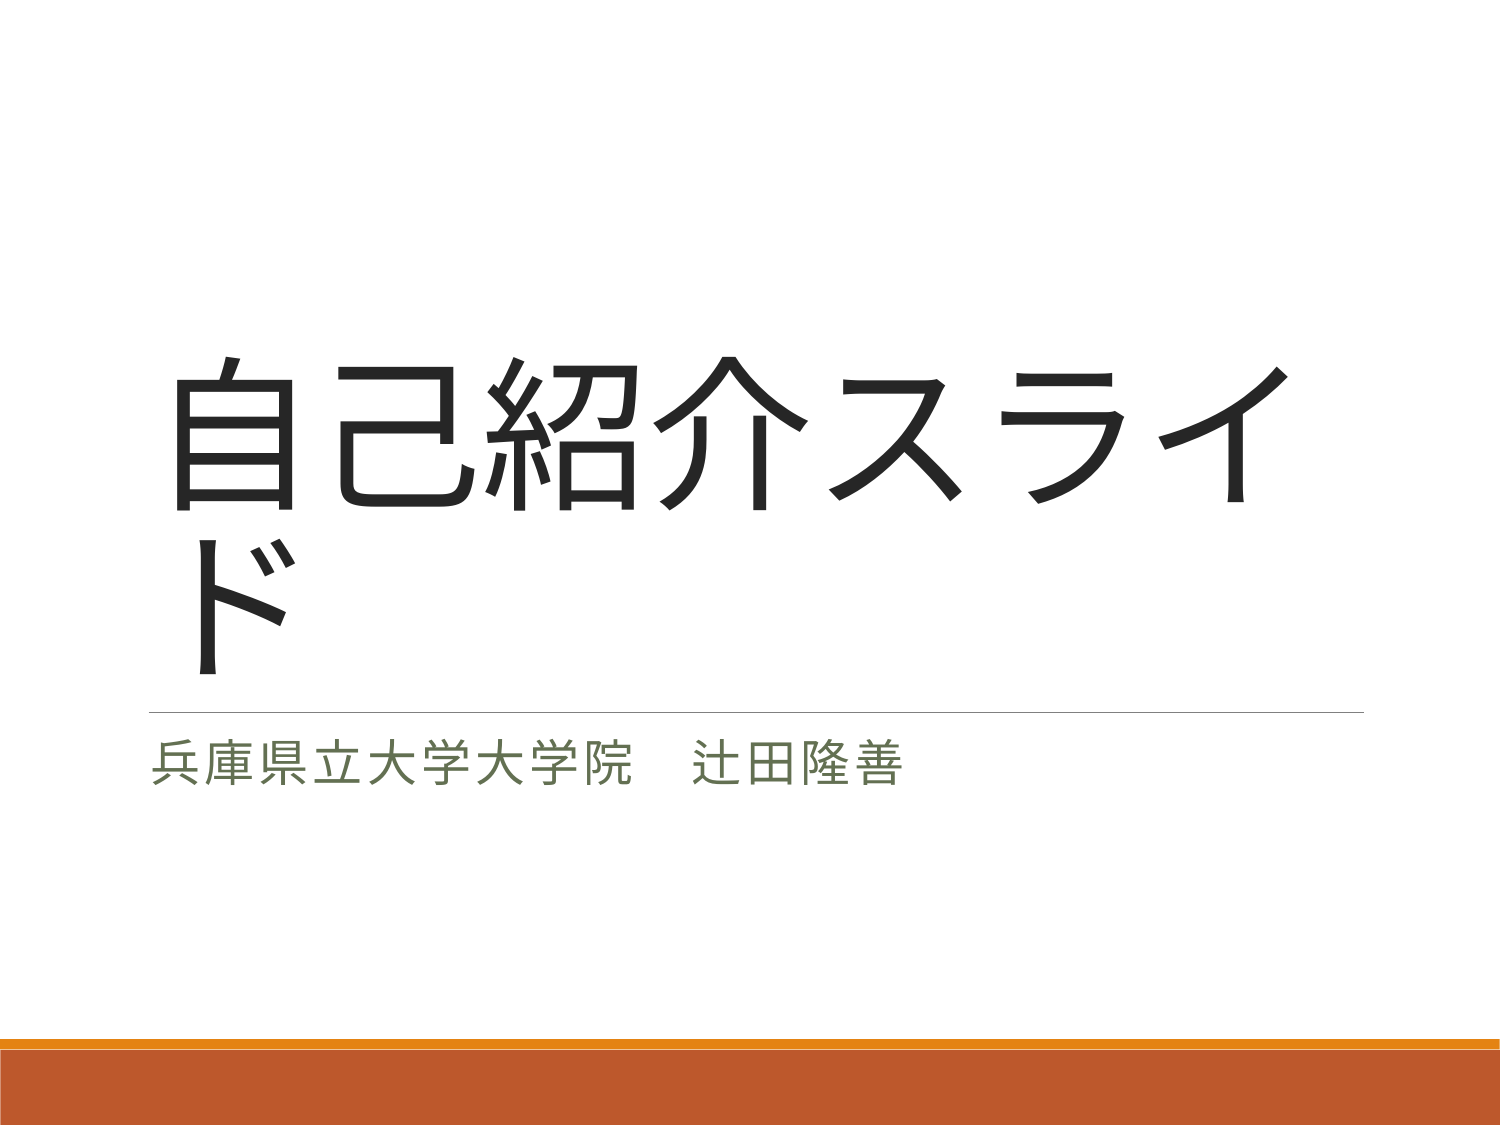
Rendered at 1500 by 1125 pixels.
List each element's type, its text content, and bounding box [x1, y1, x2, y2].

title 自己紹介スライド [135, 124, 1373, 710]
subtitle 兵庫県立大学大学院 辻田隆善 [135, 730, 1373, 919]
